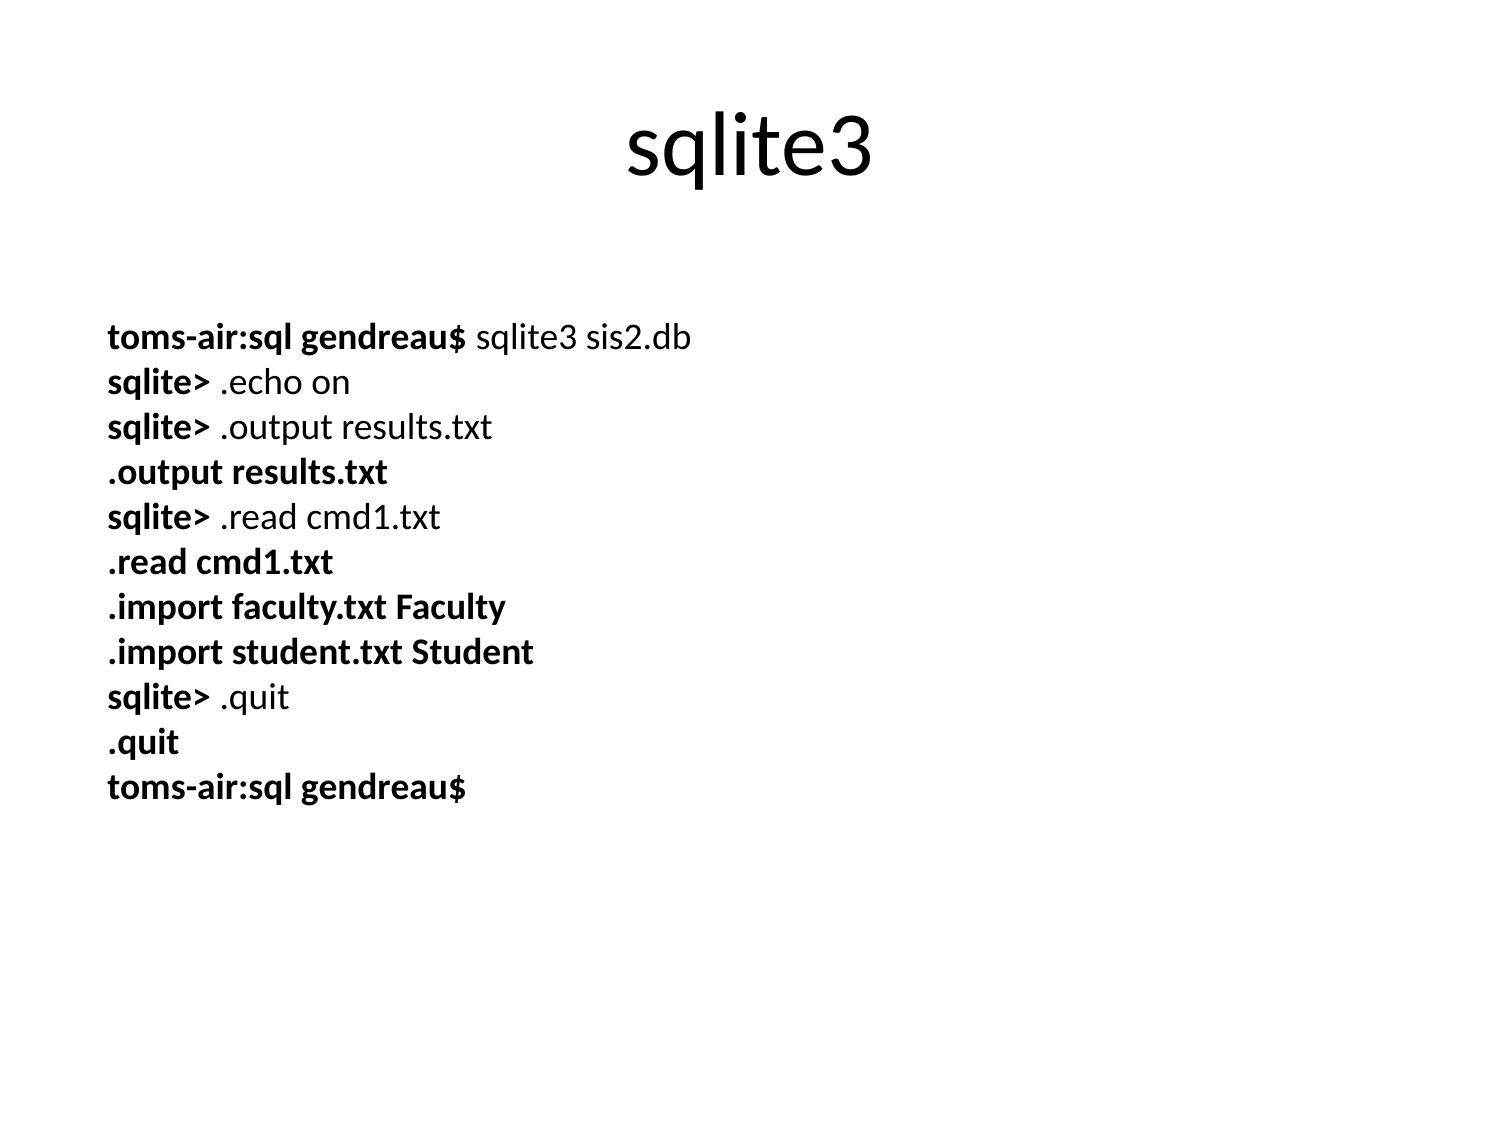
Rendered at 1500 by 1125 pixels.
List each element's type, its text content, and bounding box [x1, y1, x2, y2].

title sqlite3 [75, 45, 1425, 233]
text_box toms-air:sql gendreau$ sqlite3 sis2.db sqlite> .echo on sqlite> .output results.txt .output results.txt sqlite> .read cmd1.txt .read cmd1.txt .import faculty.txt Faculty .import student.txt Student sqlite> .quit .quit toms-air:sql gendreau$ [92, 304, 1469, 815]
